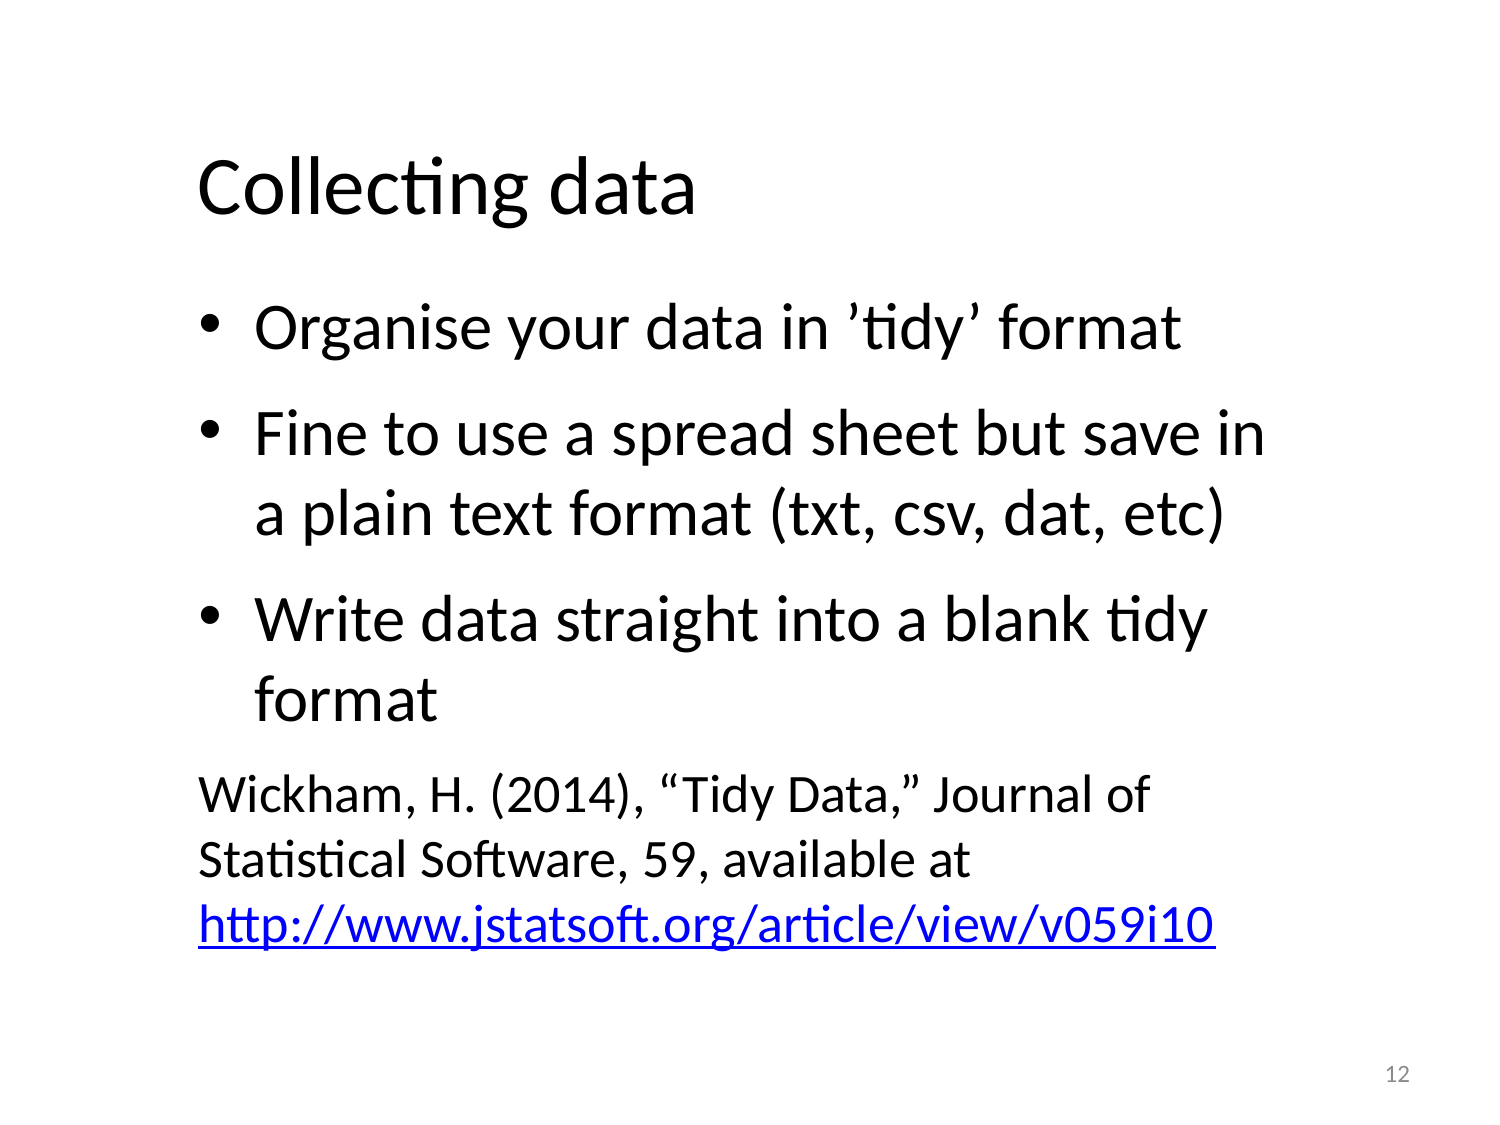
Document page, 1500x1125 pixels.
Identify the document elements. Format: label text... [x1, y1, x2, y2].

slide_number 12 [1074, 1042, 1425, 1103]
text_box Organise your data in ’tidy’ format Fine to use a spread sheet but save in a plain text format (txt, csv, dat, etc) Write data straight into a blank tidy format Wickham, H. (2014), “Tidy Data,” Journal of Statistical Software, 59, available at http://www.jstatsoft.org/article/view/v059i10 [183, 275, 1293, 996]
text_box Collecting data [182, 62, 1364, 300]
